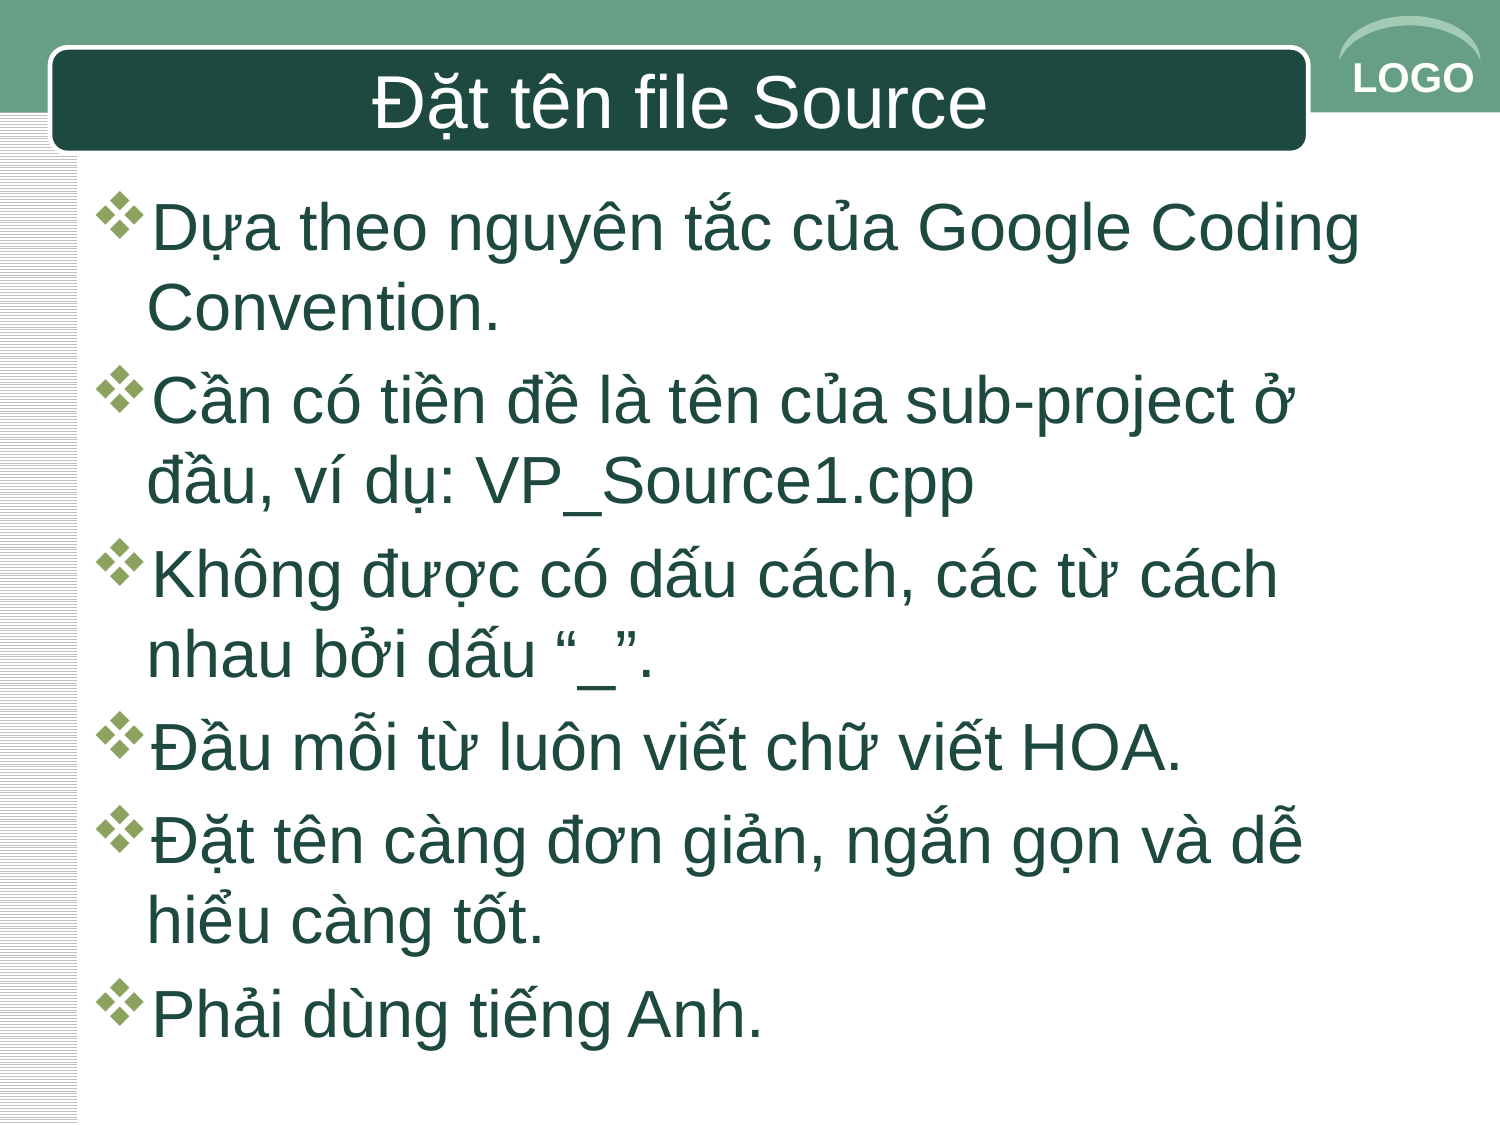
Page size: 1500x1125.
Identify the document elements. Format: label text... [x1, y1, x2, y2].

list Dựa theo nguyên tắc của Google Coding Convention. Cần có tiền đề là tên của sub-project ở đầu, ví dụ: VP_Source1.cpp Không được có dấu cách, các từ cách nhau bởi dấu “_”. Đầu mỗi từ luôn viết chữ viết HOA. Đặt tên càng đơn giản, ngắn gọn và dễ hiểu càng tốt. Phải dùng tiếng Anh. [74, 176, 1426, 1038]
title Đặt tên file Source [74, 52, 1288, 145]
